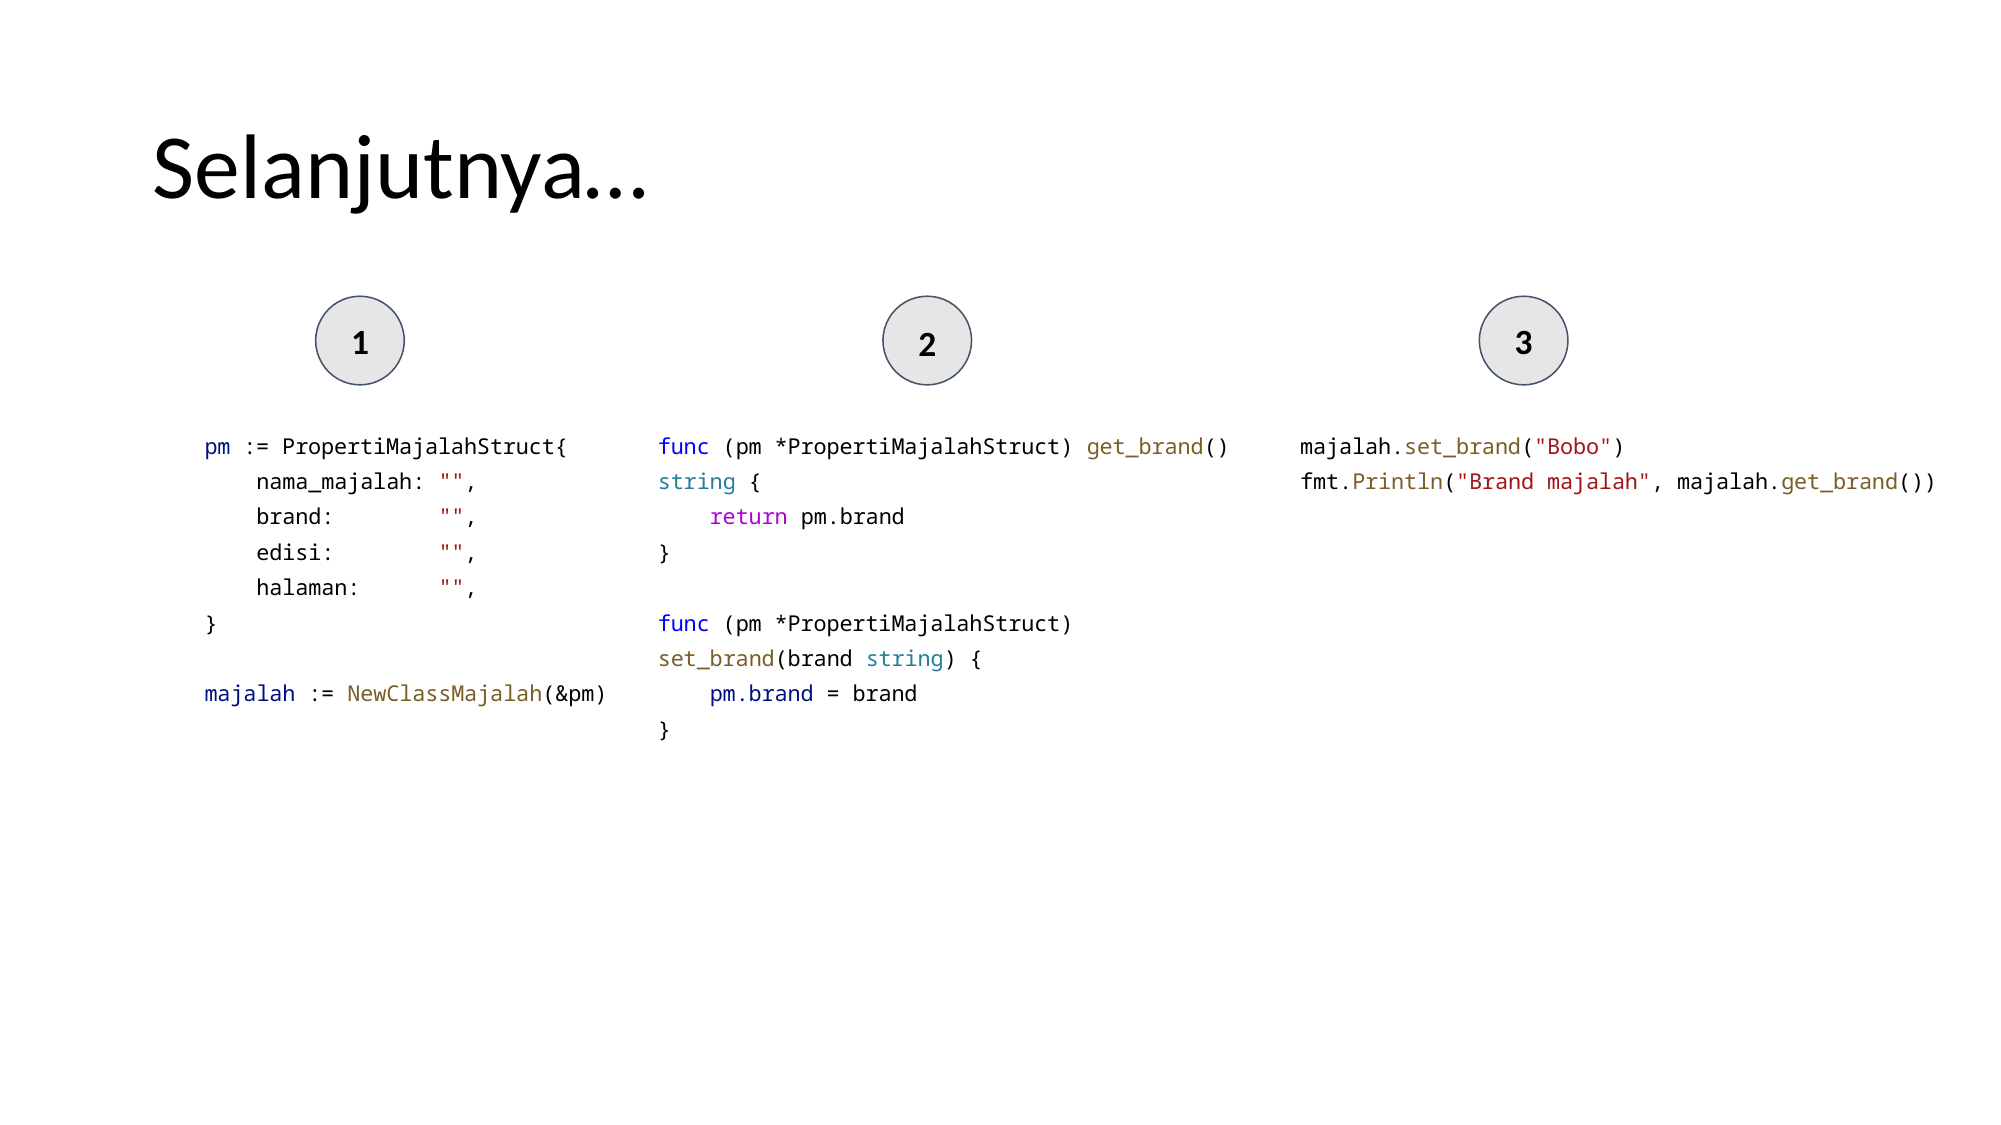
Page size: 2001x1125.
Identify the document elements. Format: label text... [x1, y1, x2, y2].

text_box [334, 377, 385, 385]
text_box func (pm *PropertiMajalahStruct) get_brand() string { return pm.brand } func (pm *PropertiMajalahStruct) set_brand(brand string) { pm.brand = brand } [642, 408, 1255, 792]
text_box [905, 379, 950, 385]
text_box pm := PropertiMajalahStruct{ nama_majalah: "", brand: "", edisi: "", halaman: "", } majalah := NewClassMajalah(&pm) [137, 408, 630, 722]
title Selanjutnya… [137, 59, 1863, 278]
text_box [334, 296, 385, 304]
text_box 3 [1479, 303, 1568, 377]
text_box 1 [315, 304, 405, 377]
text_box 2 [882, 306, 972, 379]
text_box majalah.set_brand("Bobo") fmt.Println("Brand majalah", majalah.get_brand()) [1285, 408, 1967, 545]
text_box [1498, 377, 1549, 385]
text_box [899, 296, 955, 306]
text_box [1500, 296, 1548, 303]
